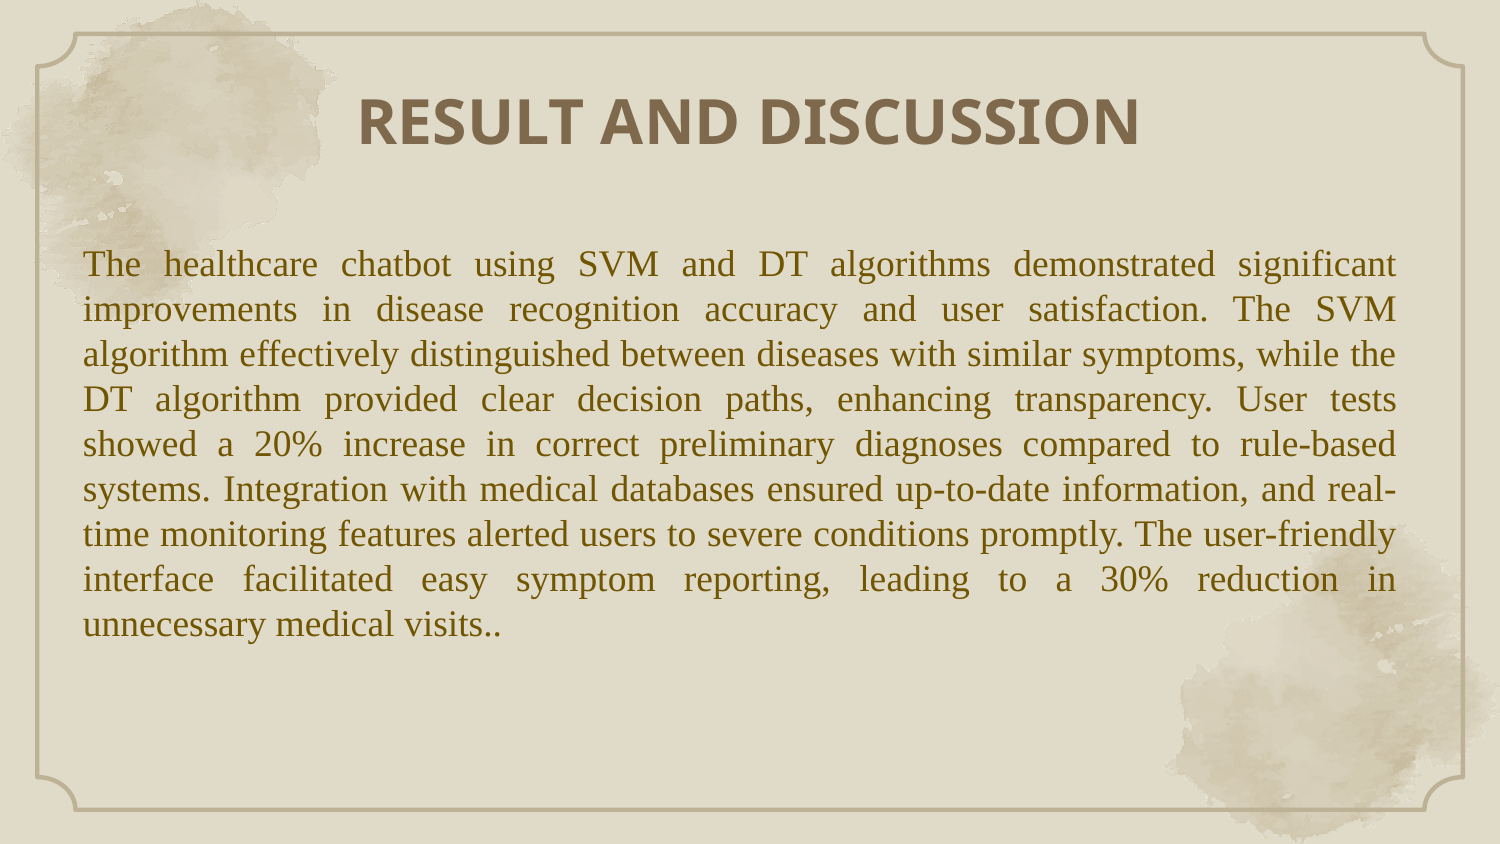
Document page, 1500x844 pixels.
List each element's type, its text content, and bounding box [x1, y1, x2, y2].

list The healthcare chatbot using SVM and DT algorithms demonstrated significant improvements in disease recognition accuracy and user satisfaction. The SVM algorithm effectively distinguished between diseases with similar symptoms, while the DT algorithm provided clear decision paths, enhancing transparency. User tests showed a 20% increase in correct preliminary diagnoses compared to rule-based systems. Integration with medical databases ensured up-to-date information, and real-time monitoring features alerted users to severe conditions promptly. The user-friendly interface facilitated easy symptom reporting, leading to a 30% reduction in unnecessary medical visits.. [43, 238, 1414, 646]
title RESULT AND DISCUSSION [117, 89, 1383, 150]
